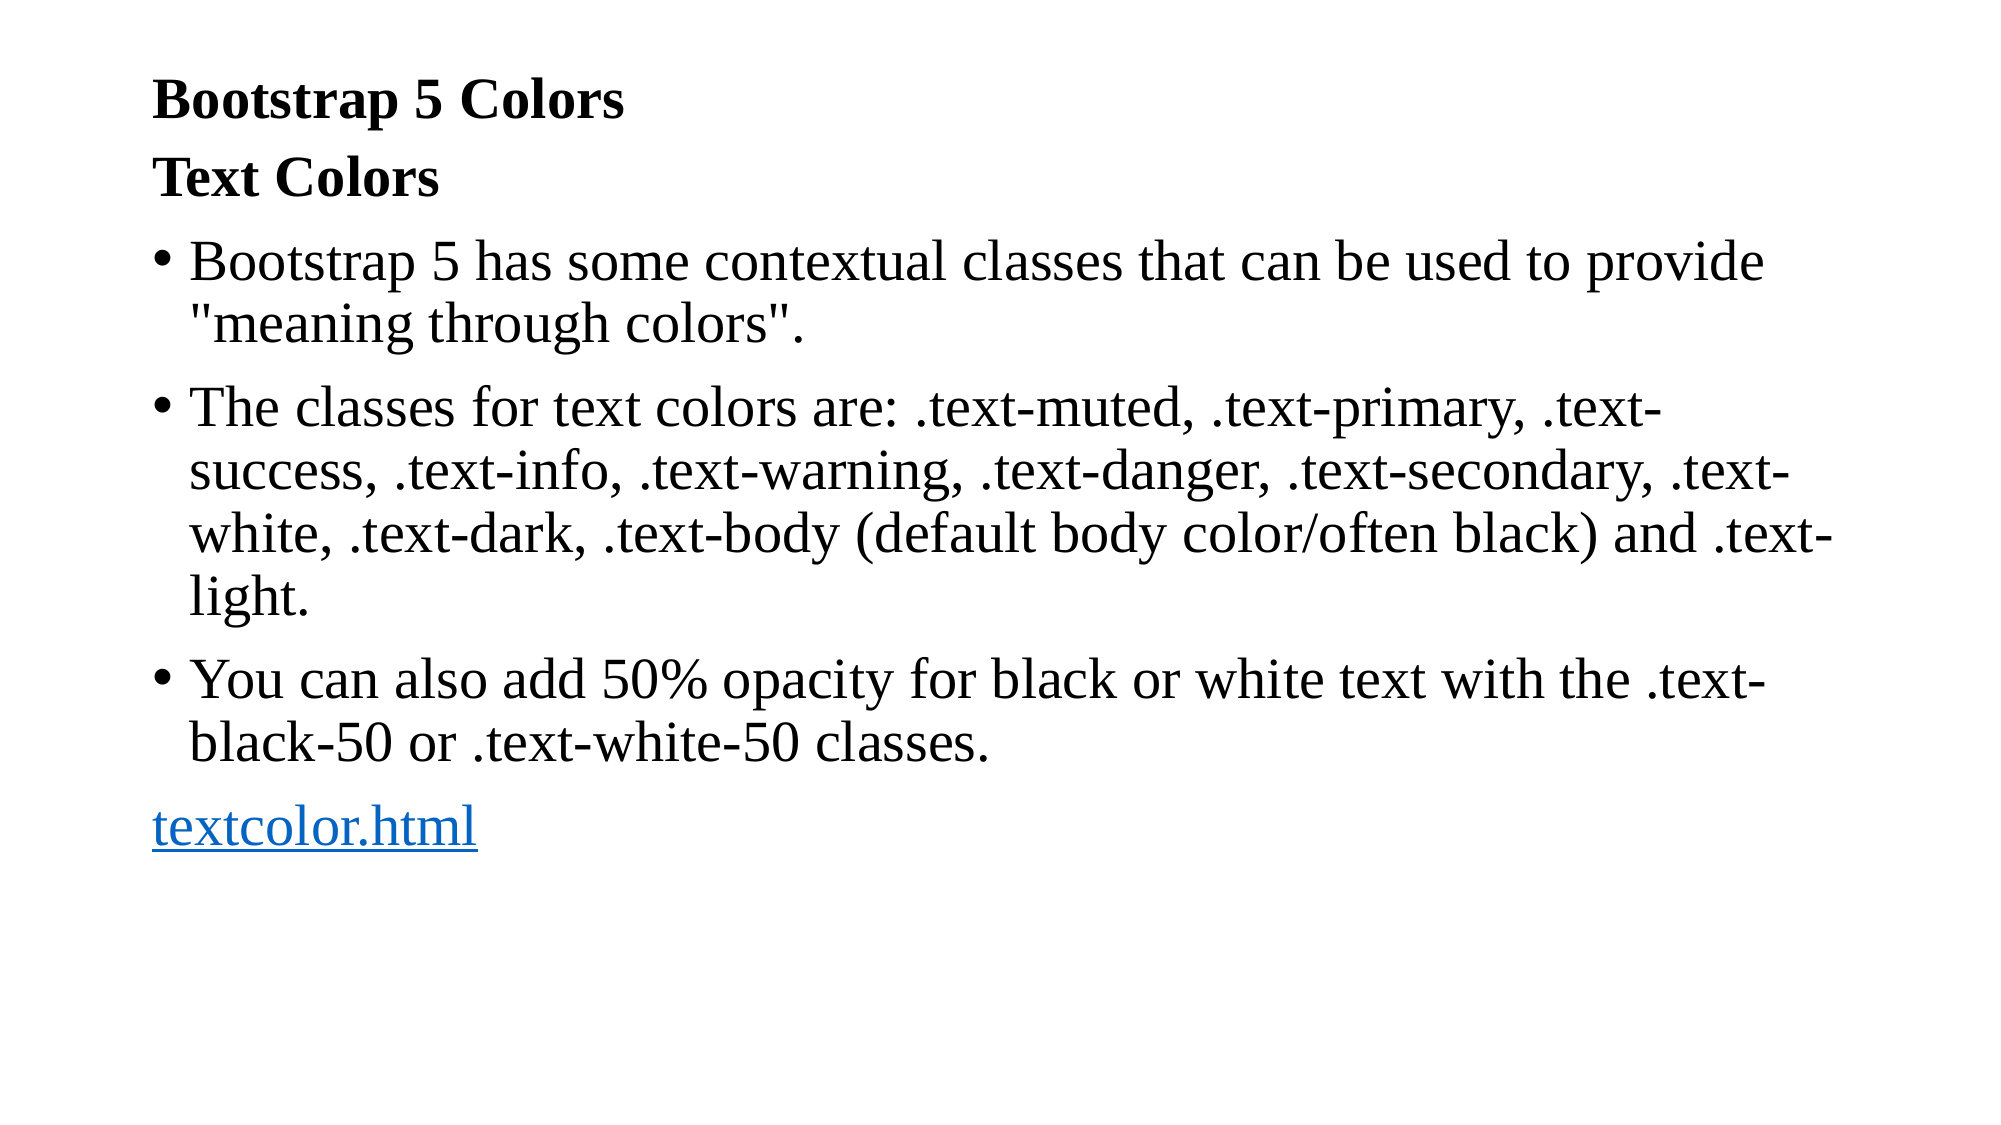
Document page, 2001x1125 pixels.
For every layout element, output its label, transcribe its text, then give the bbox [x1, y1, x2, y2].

title Bootstrap 5 Colors [137, 59, 1863, 138]
list Text Colors Bootstrap 5 has some contextual classes that can be used to provide "meaning through colors". The classes for text colors are: .text-muted, .text-primary, .text-success, .text-info, .text-warning, .text-danger, .text-secondary, .text-white, .text-dark, .text-body (default body color/often black) and .text-light. You can also add 50% opacity for black or white text with the .text-black-50 or .text-white-50 classes. textcolor.html [137, 138, 1863, 1094]
